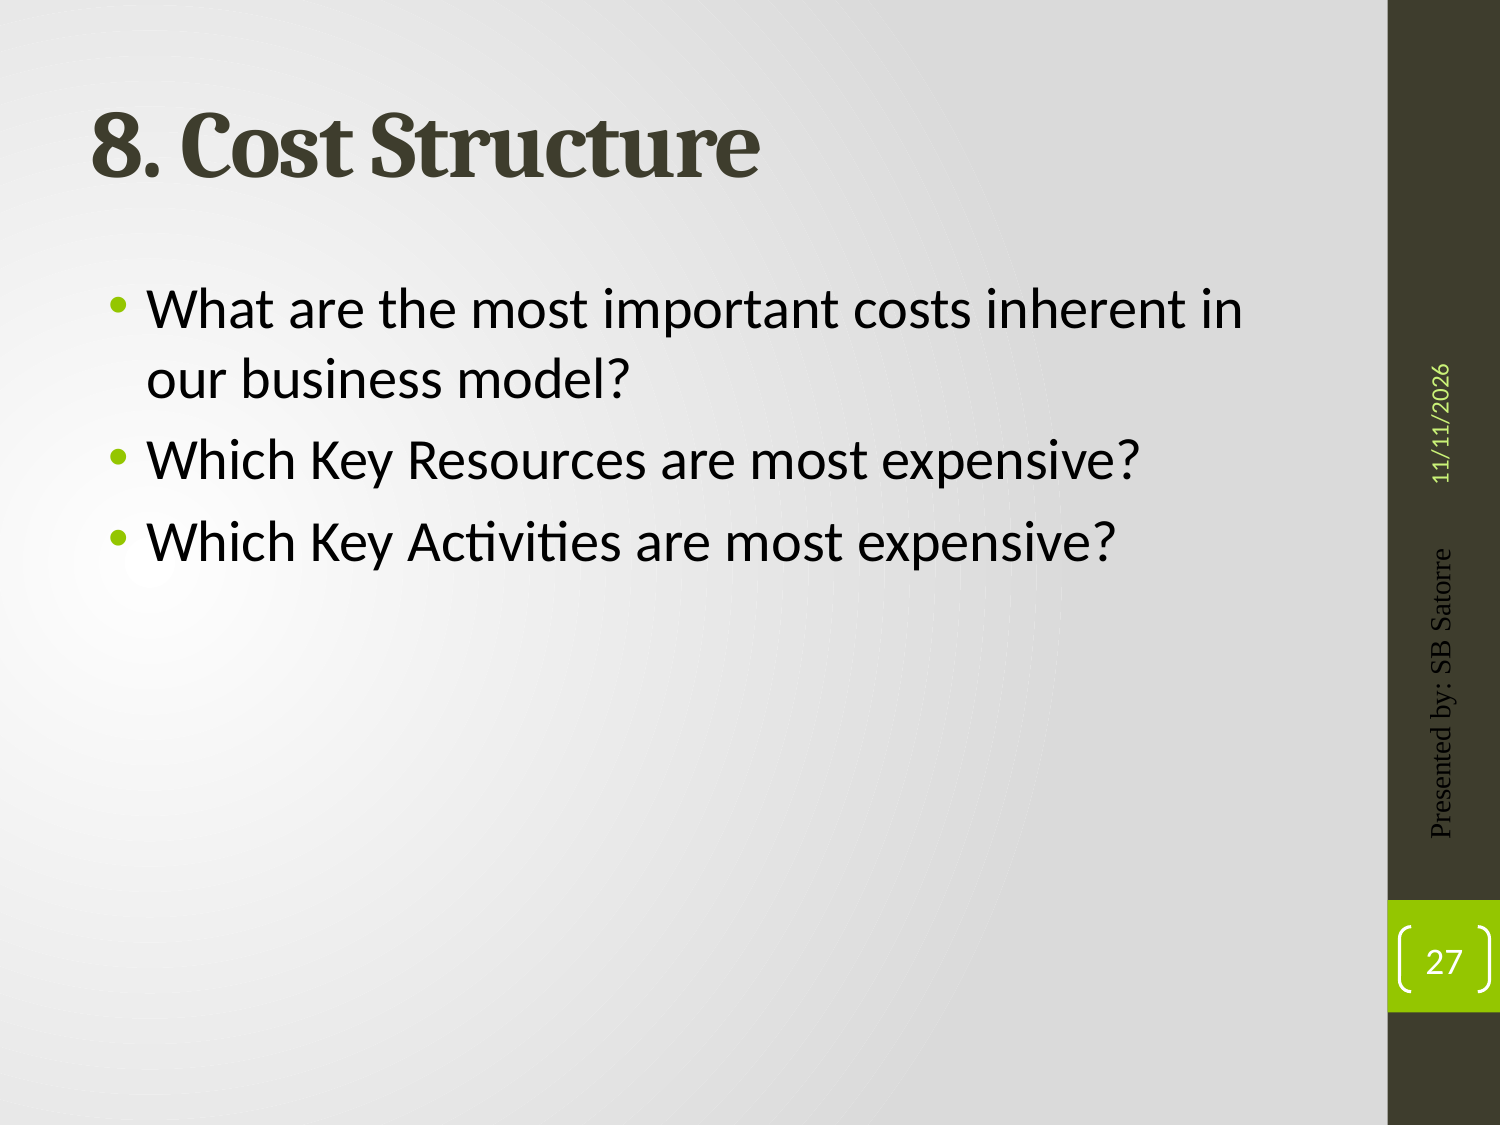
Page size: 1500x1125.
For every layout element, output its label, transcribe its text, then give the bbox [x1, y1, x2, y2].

footer Presented by: SB Satorre [1408, 500, 1469, 889]
slide_number 27 [1397, 925, 1492, 994]
title 8. Cost Structure [75, 45, 1325, 233]
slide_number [1408, 100, 1469, 500]
list What are the most important costs inherent in our business model? Which Key Resources are most expensive? Which Key Activities are most expensive? [75, 262, 1325, 1050]
